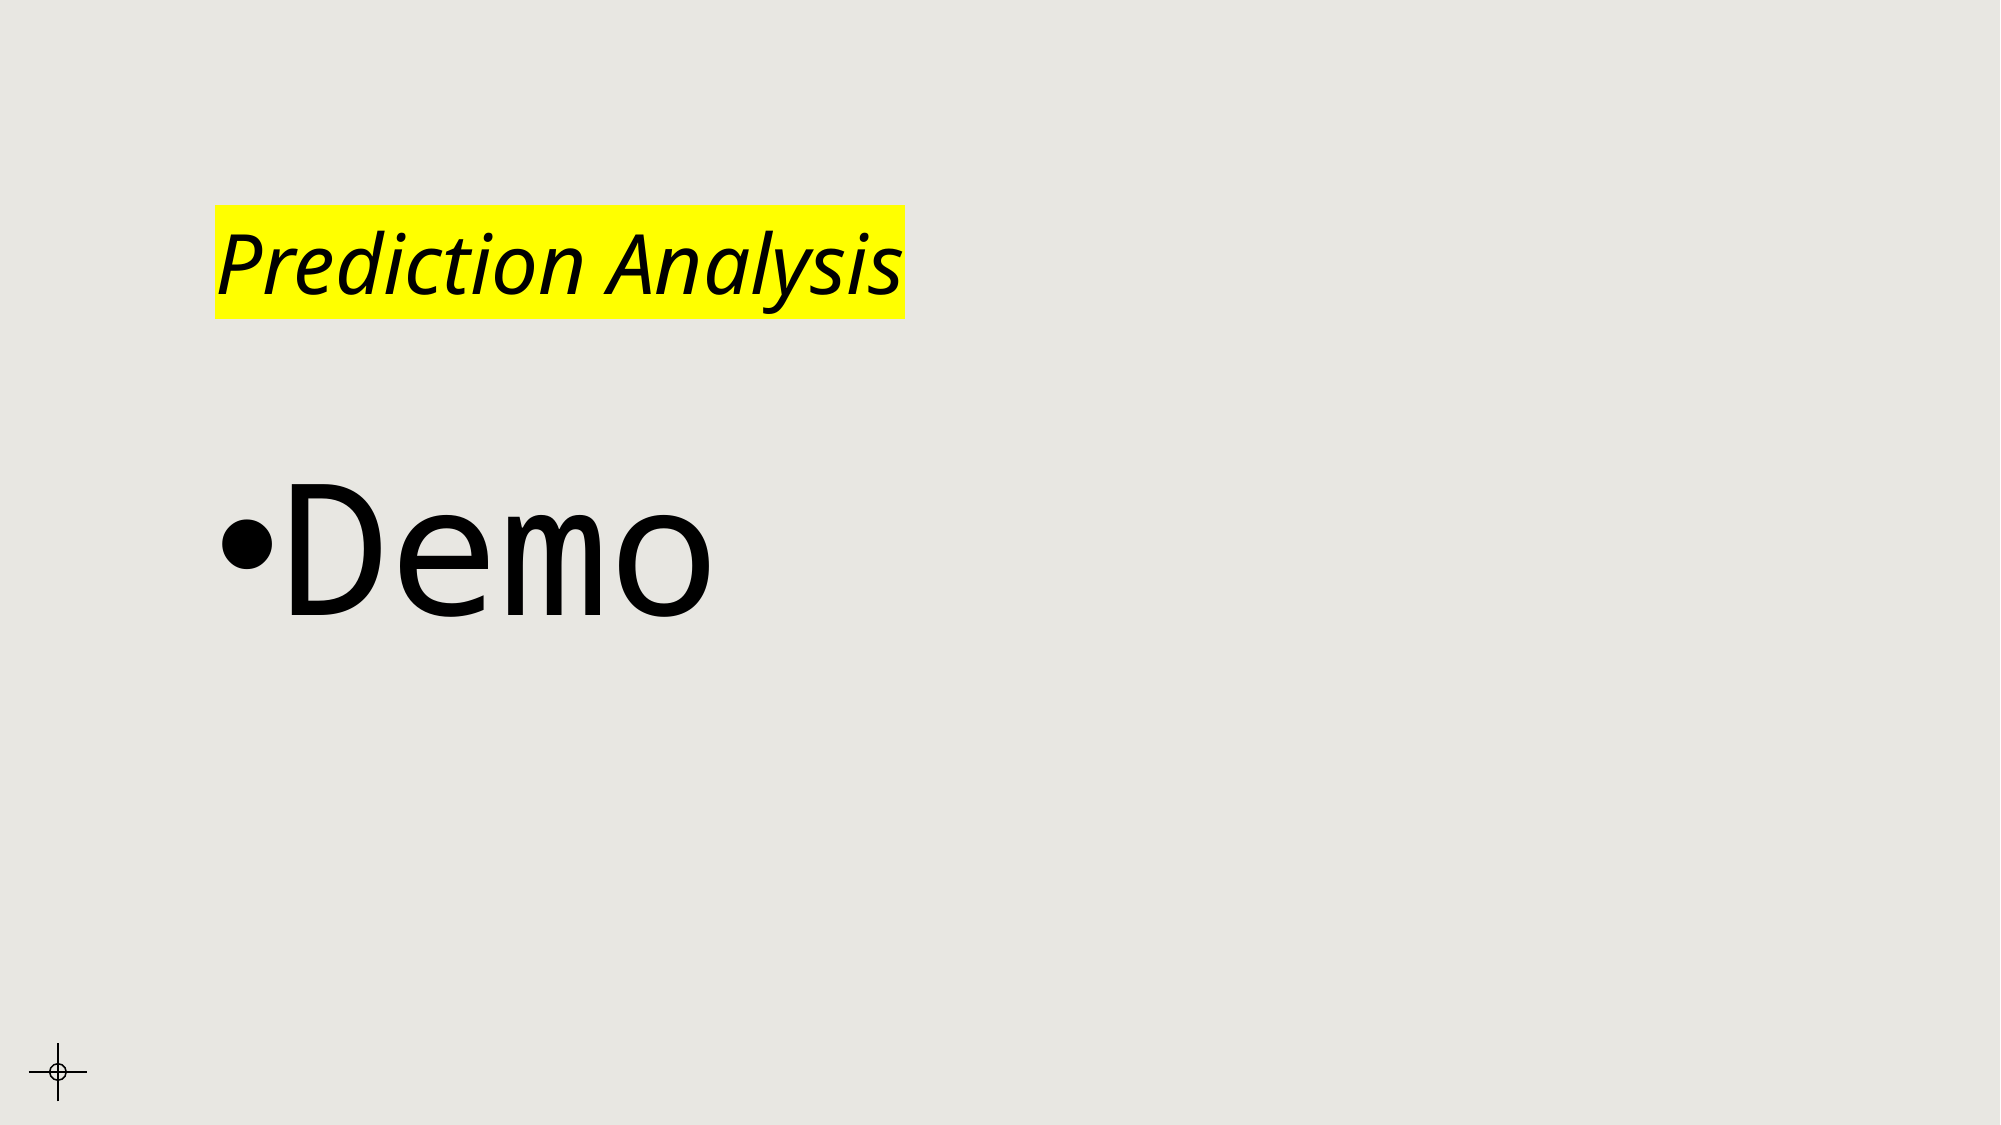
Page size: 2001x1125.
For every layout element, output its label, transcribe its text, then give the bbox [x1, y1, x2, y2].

list Demo [200, 380, 1758, 1013]
title Prediction Analysis [200, 59, 1758, 319]
